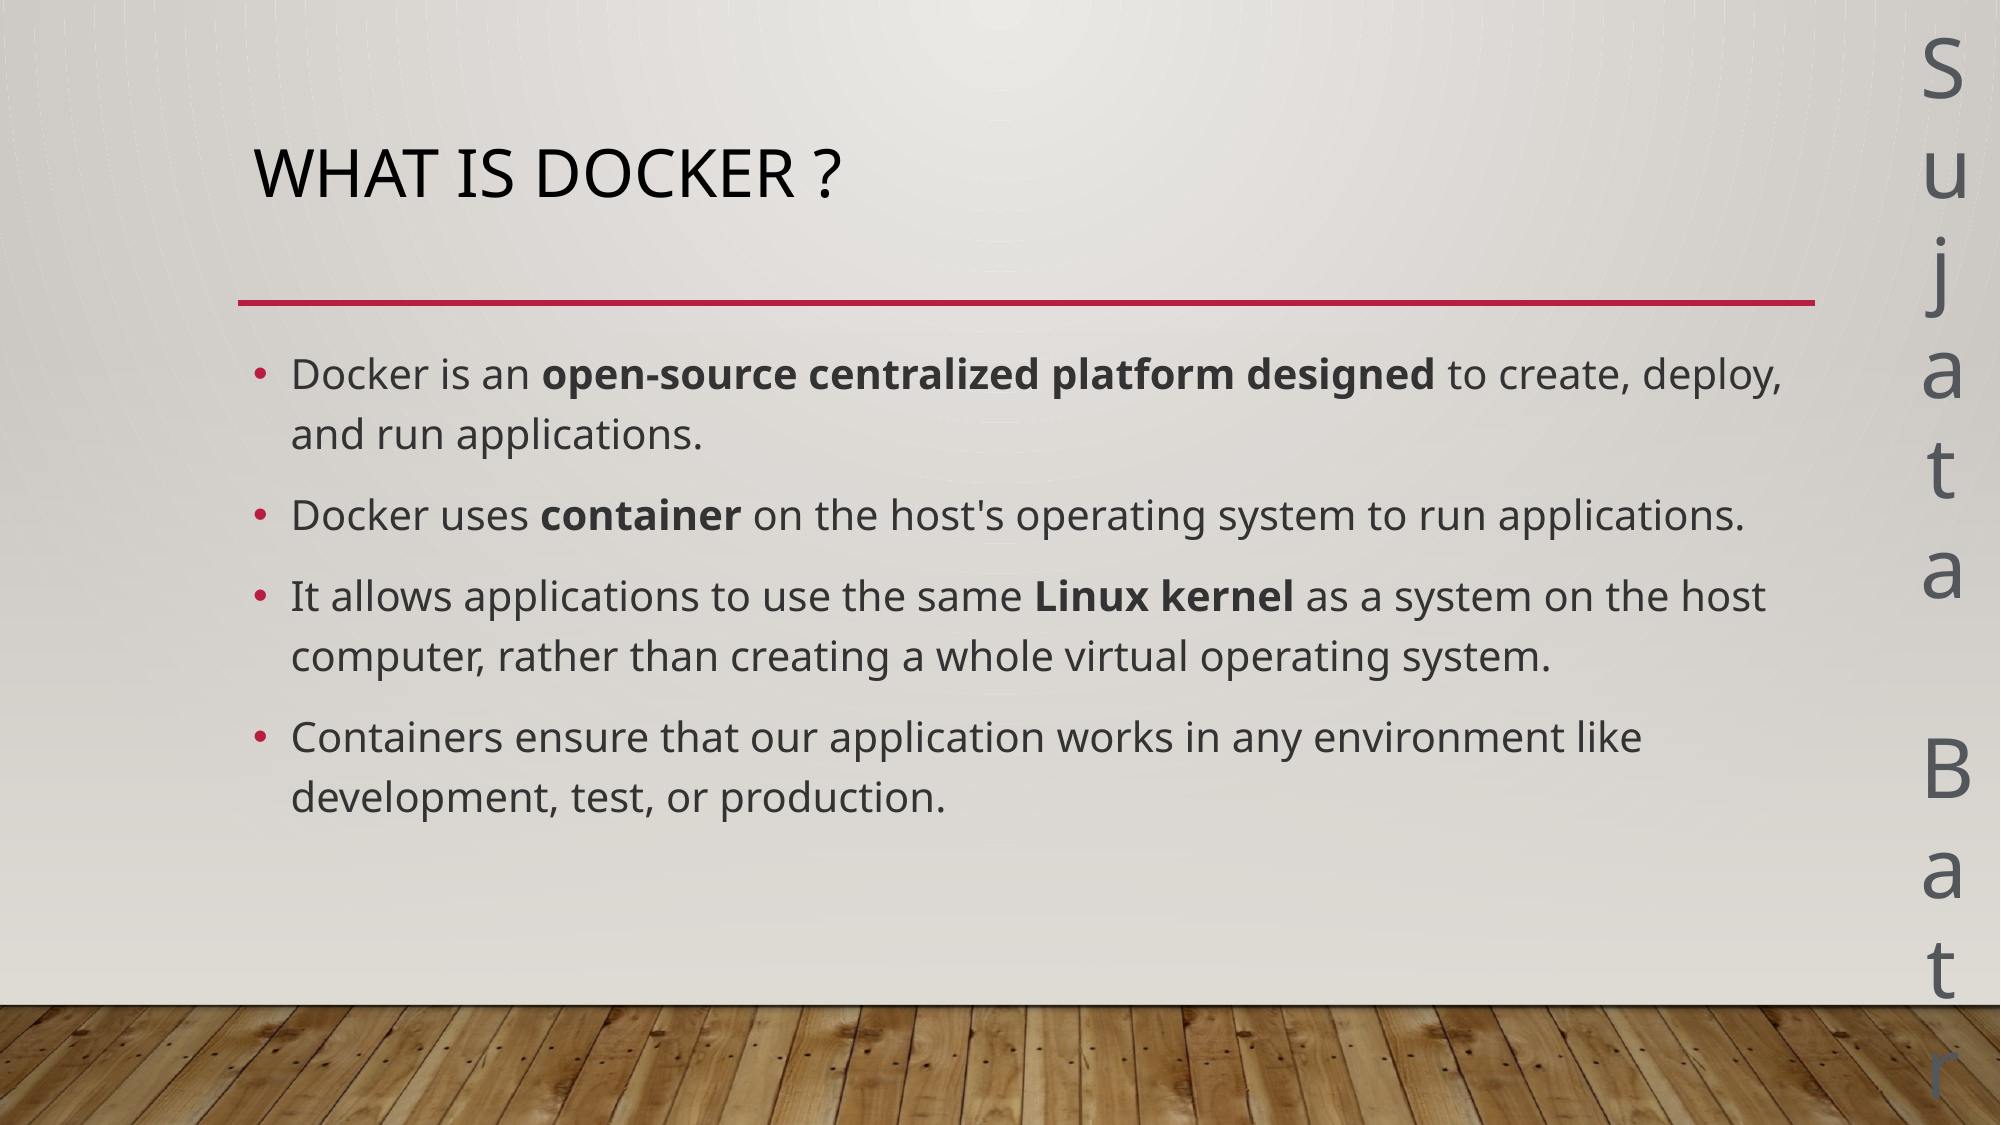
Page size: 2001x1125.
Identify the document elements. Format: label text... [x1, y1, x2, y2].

title What is Docker ? [238, 131, 1814, 305]
picture [0, 1005, 2000, 1125]
list Docker is an open-source centralized platform designed to create, deploy, and run applications. Docker uses container on the host's operating system to run applications. It allows applications to use the same Linux kernel as a system on the host computer, rather than creating a whole virtual operating system. Containers ensure that our application works in any environment like development, test, or production. [238, 330, 1814, 897]
